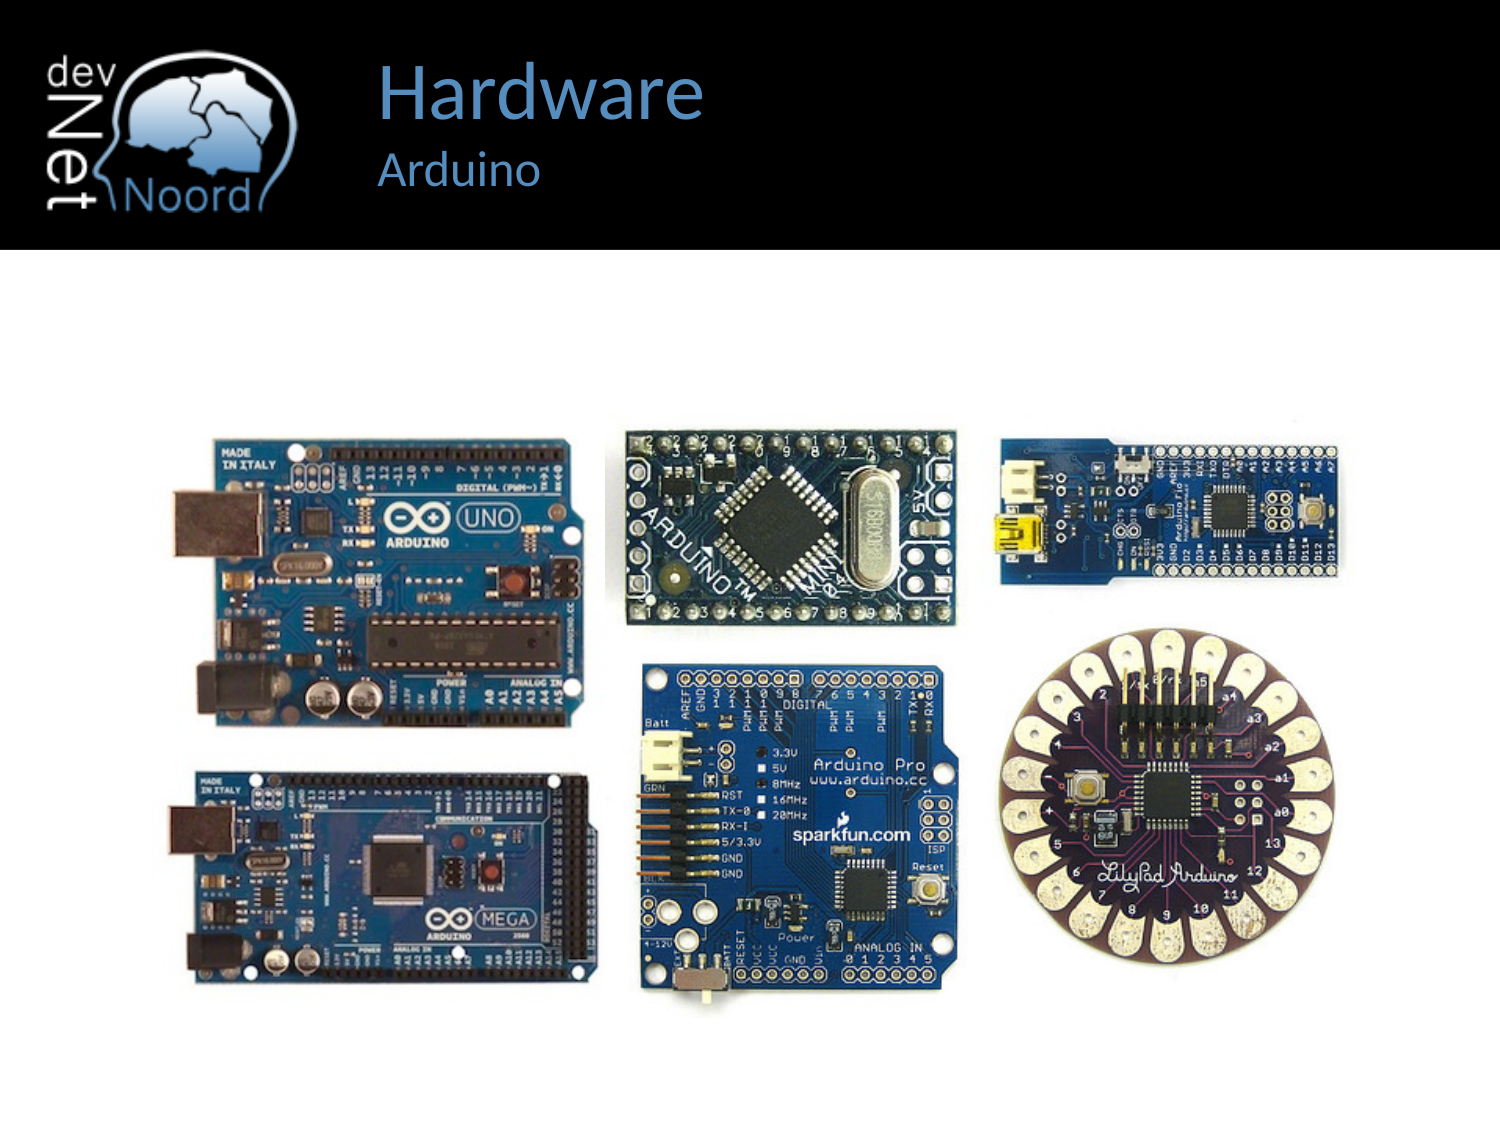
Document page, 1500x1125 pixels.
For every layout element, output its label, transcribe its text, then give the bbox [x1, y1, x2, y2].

picture [24, 30, 313, 238]
picture [151, 412, 1356, 1018]
title Hardware Arduino [362, 29, 1425, 205]
text_box [0, 248, 1500, 1125]
